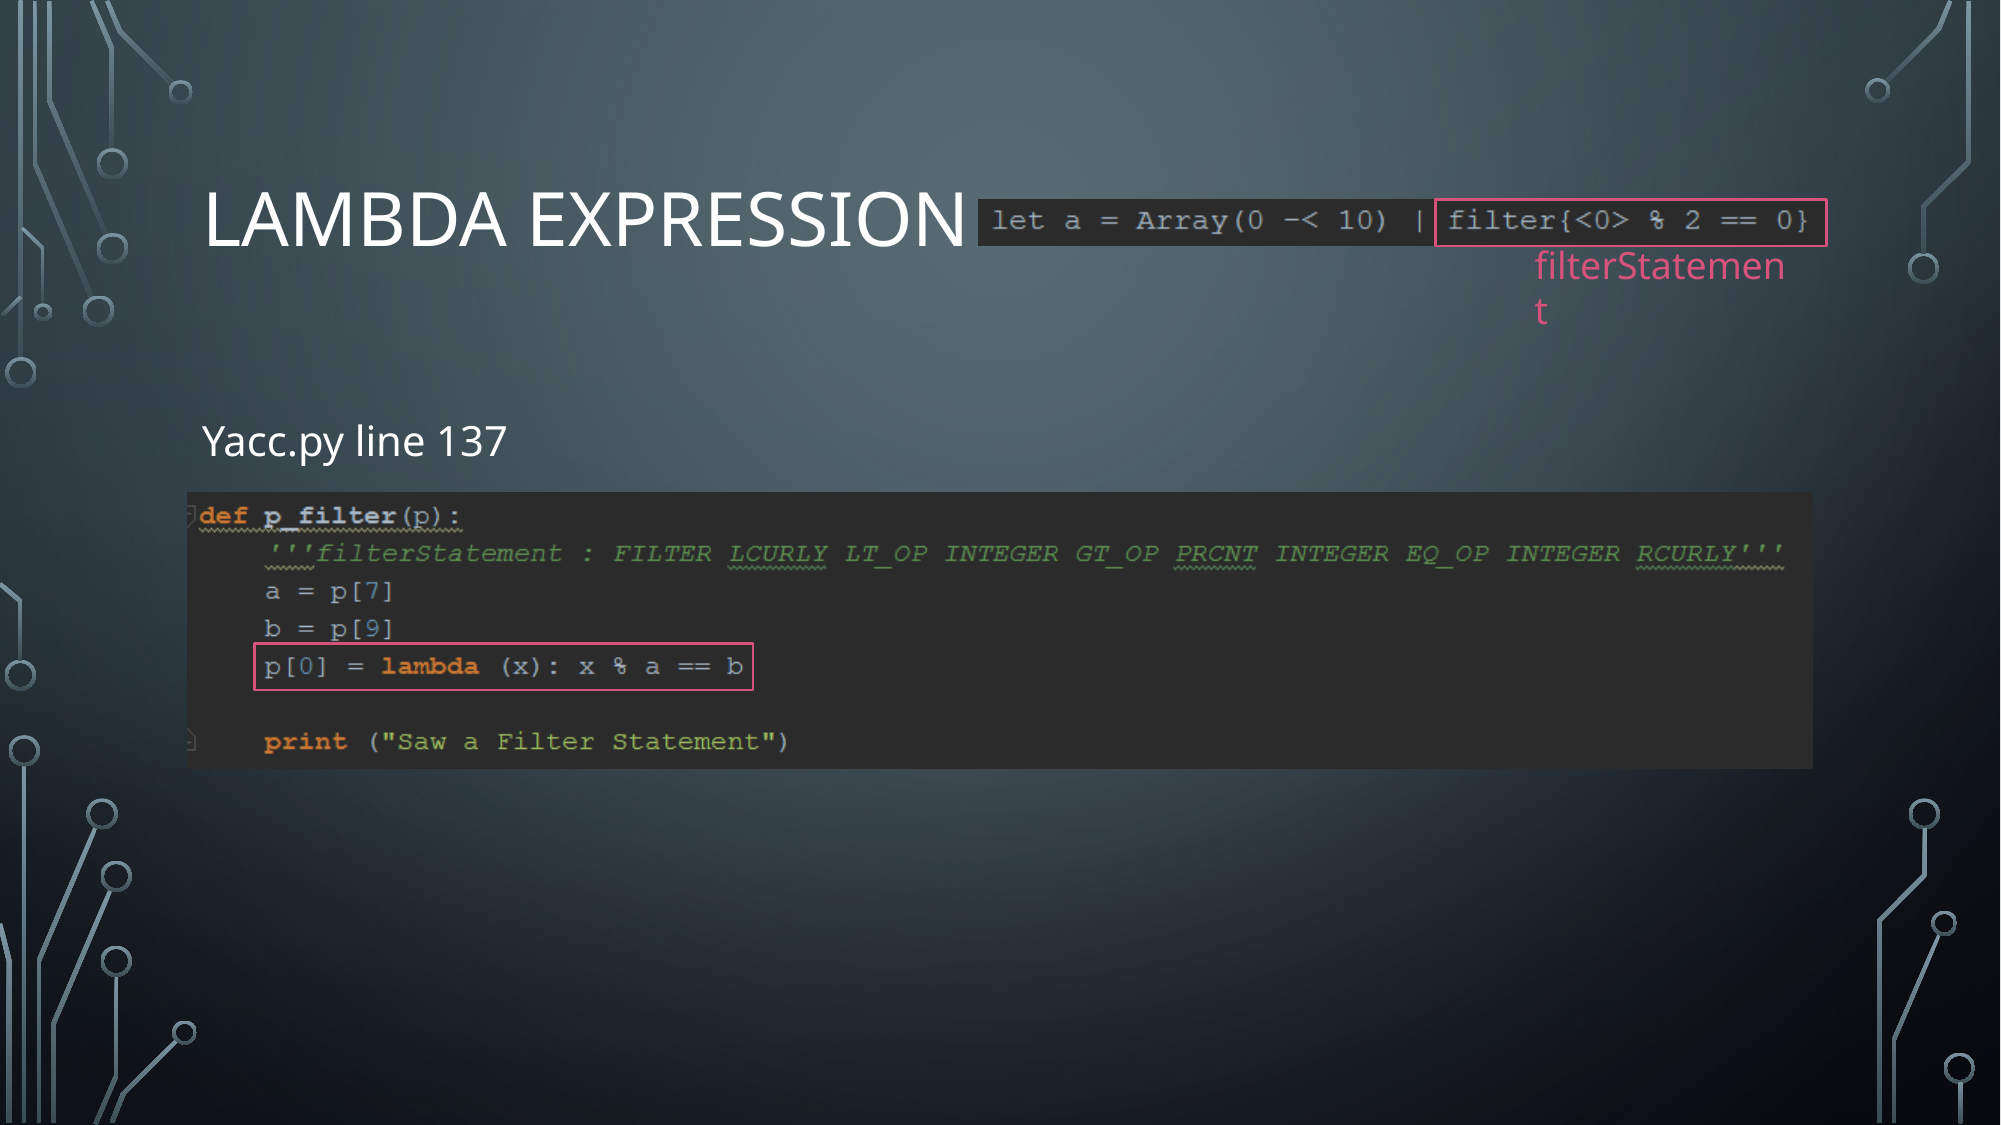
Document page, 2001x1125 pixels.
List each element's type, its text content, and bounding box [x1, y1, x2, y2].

text_box filterStatement [1519, 247, 1813, 340]
picture [978, 199, 1827, 247]
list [186, 492, 1813, 770]
text_box Yacc.py line 137 [187, 407, 699, 472]
title Lambda expression [187, 101, 1813, 344]
